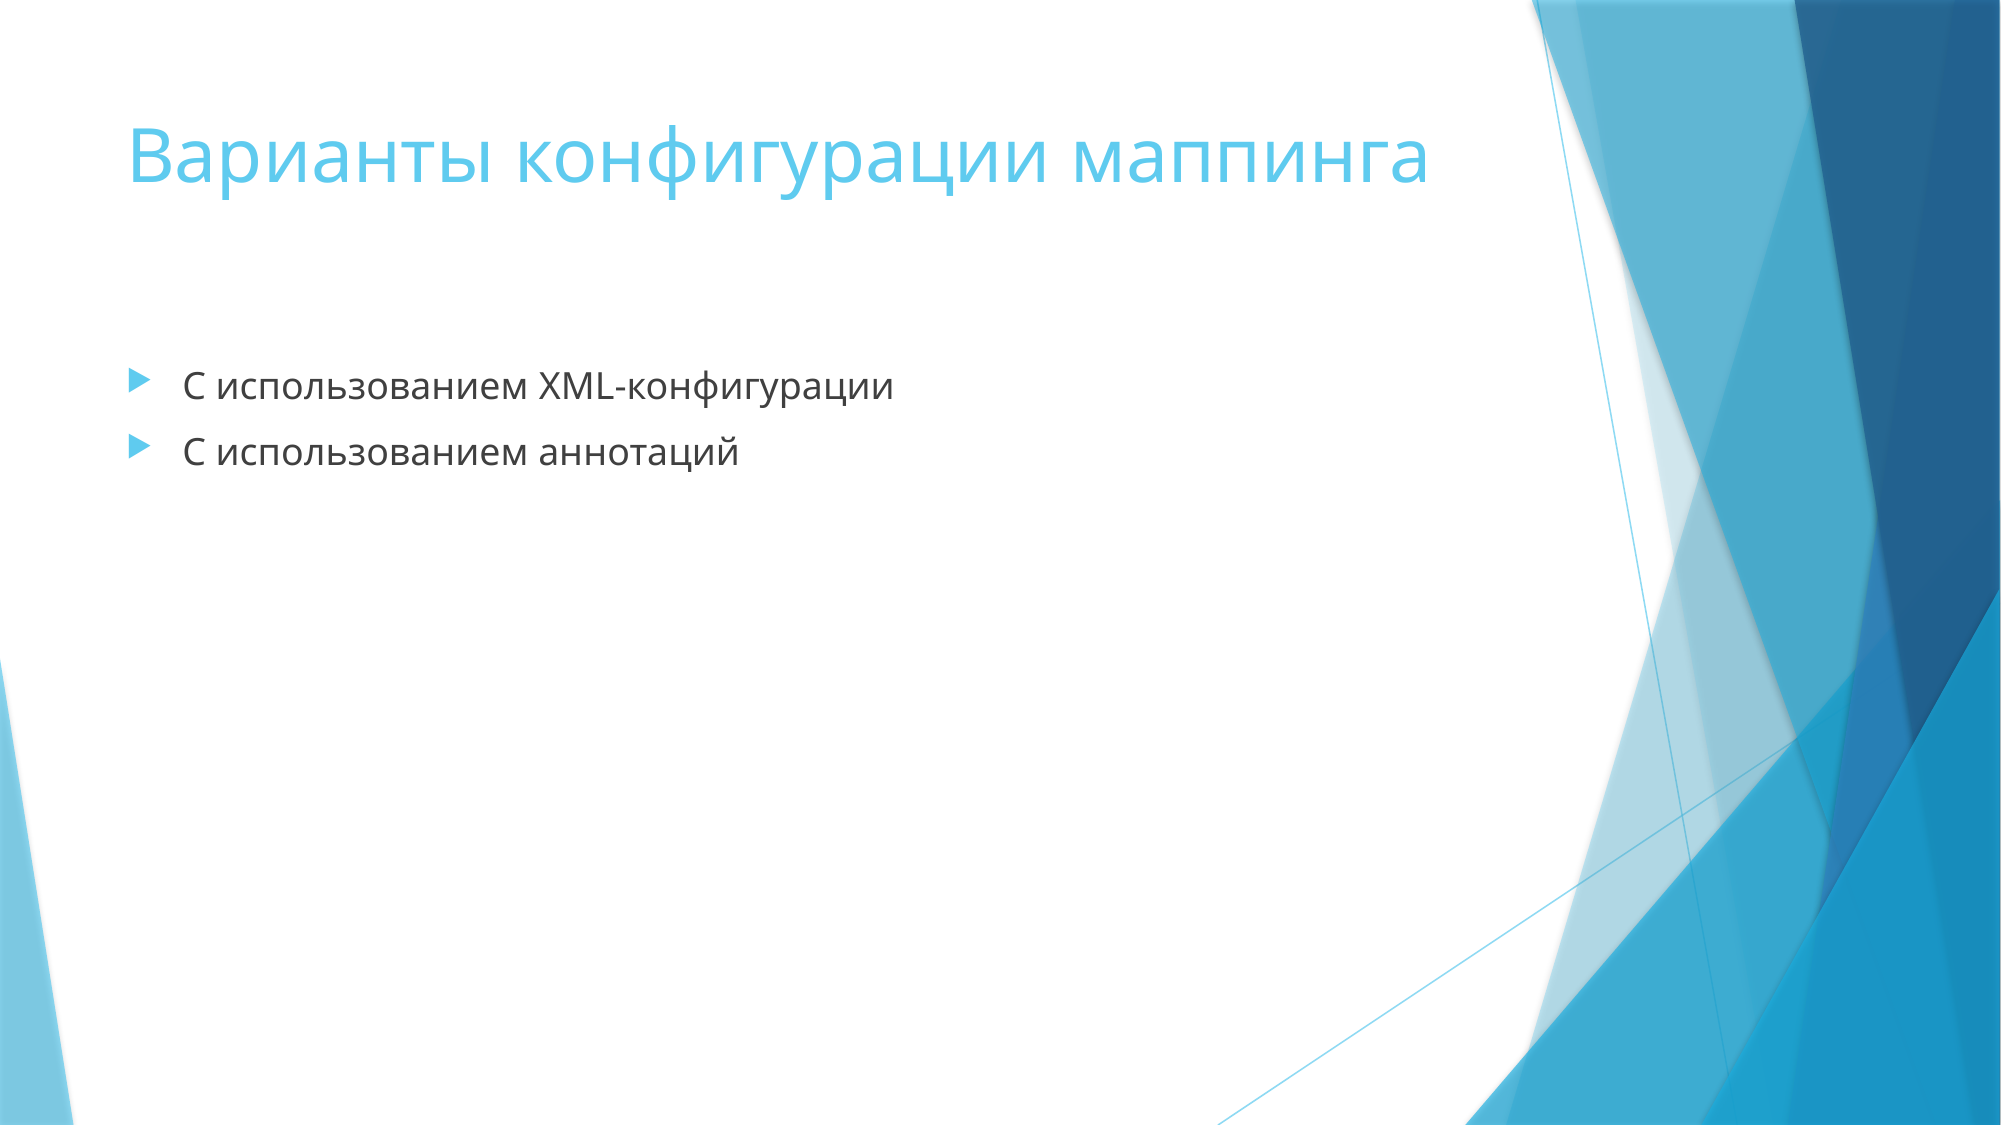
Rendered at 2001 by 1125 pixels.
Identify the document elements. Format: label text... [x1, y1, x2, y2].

title Варианты конфигурации маппинга [111, 99, 1522, 317]
list С использованием XML-конфигурации С использованием аннотаций [111, 354, 1522, 992]
